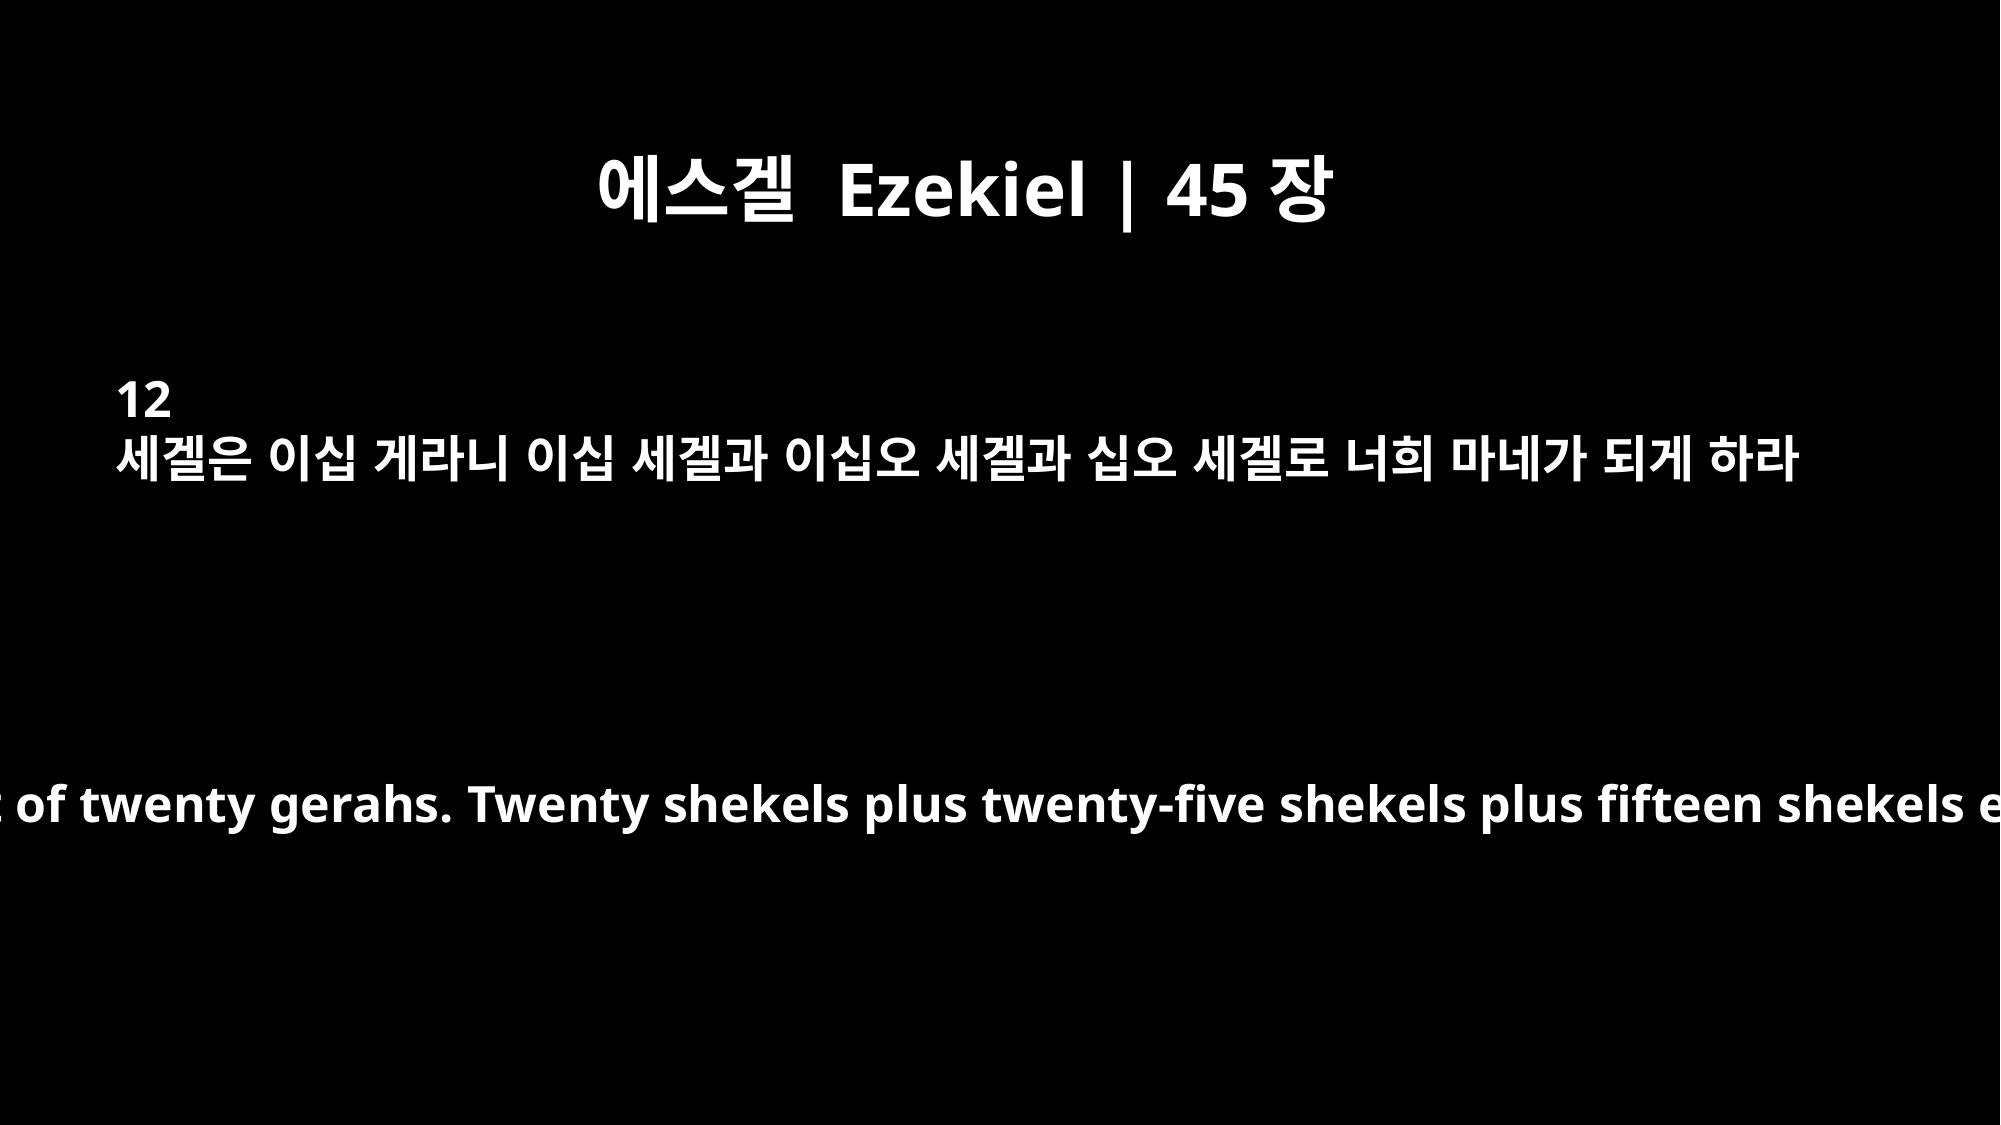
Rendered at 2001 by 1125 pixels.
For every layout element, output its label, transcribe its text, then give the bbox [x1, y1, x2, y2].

text_box 에스겔 Ezekiel | 45장 [581, 136, 1351, 239]
text_box The shekel is to consist of twenty gerahs. Twenty shekels plus twenty-five shekels plus fifteen shekels equal one mina. [0, 764, 2000, 840]
text_box 12 세겔은 이십 게라니 이십 세겔과 이십오 세겔과 십오 세겔로 너희 마네가 되게 하라 [100, 359, 1817, 495]
